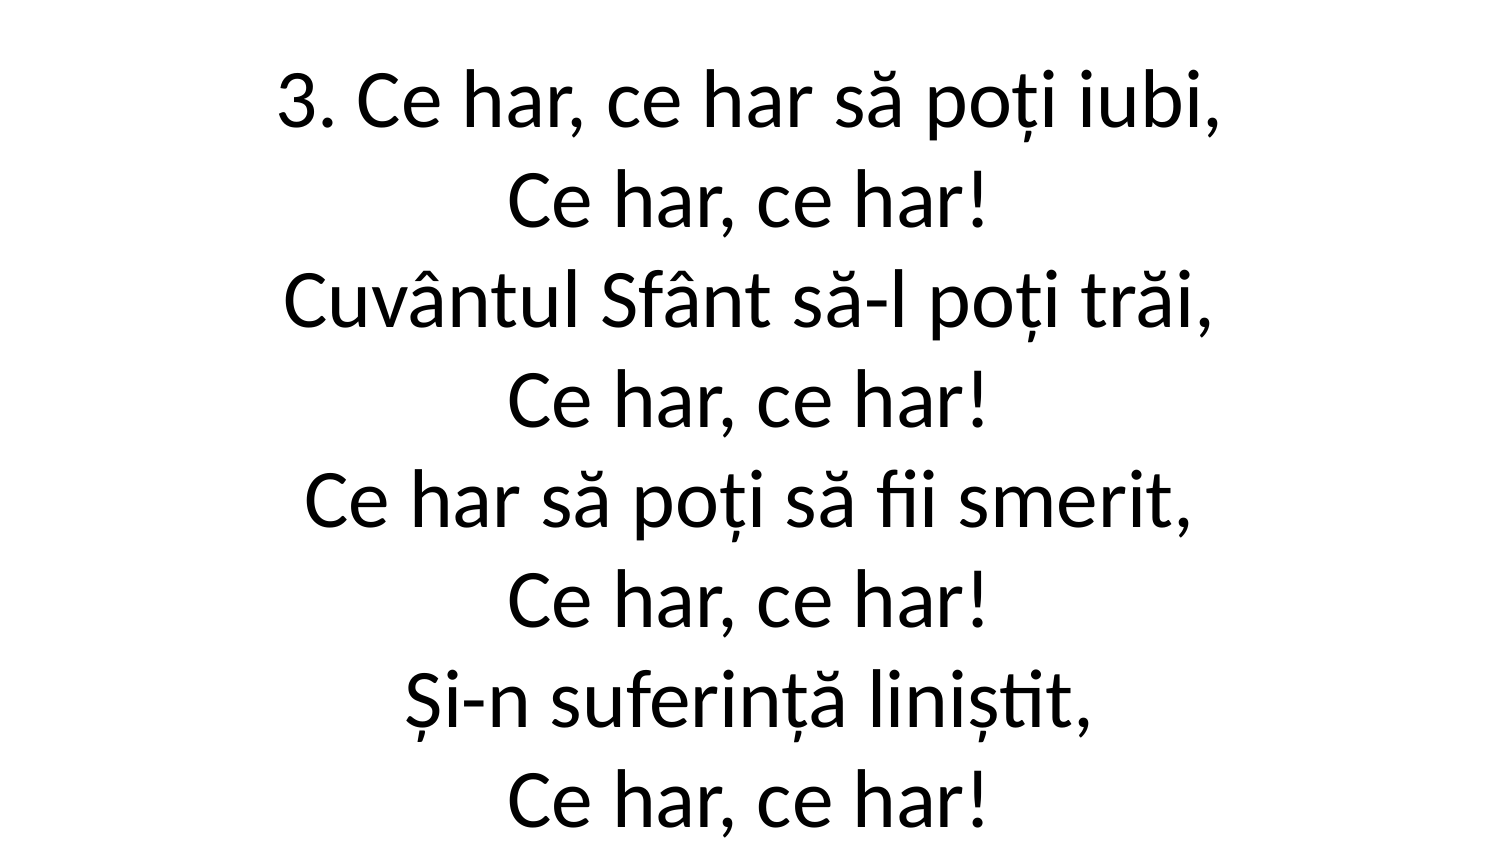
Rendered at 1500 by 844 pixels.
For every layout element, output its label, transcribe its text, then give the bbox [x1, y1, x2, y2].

text_box 3. Ce har, ce har să poți iubi, Ce har, ce har! Cuvântul Sfânt să-l poți trăi, Ce har, ce har! Ce har să poți să fii smerit, Ce har, ce har! Și-n suferință liniștit, Ce har, ce har! [260, 0, 1240, 844]
